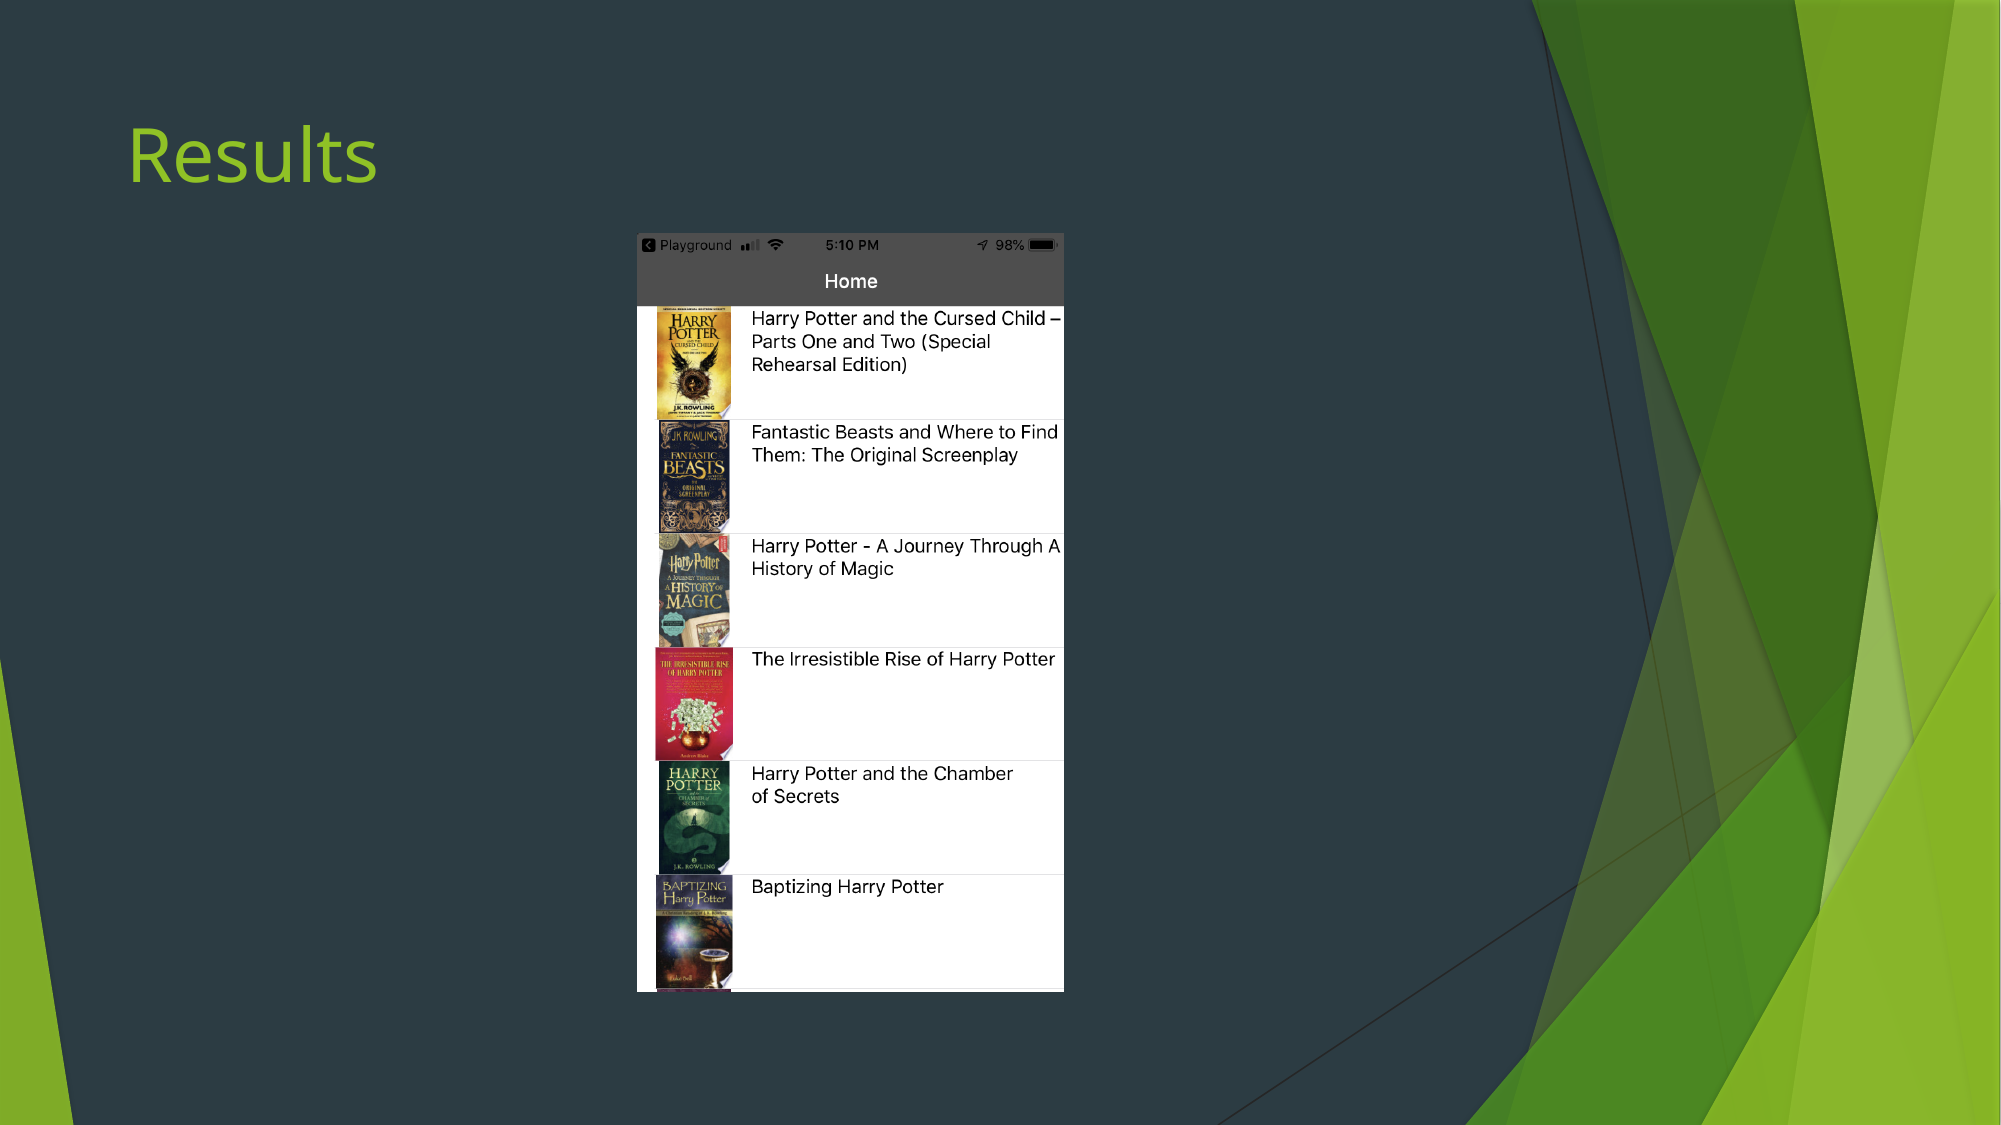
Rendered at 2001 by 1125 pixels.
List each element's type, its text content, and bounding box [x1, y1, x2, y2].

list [636, 232, 1064, 992]
title Results [111, 99, 1522, 317]
